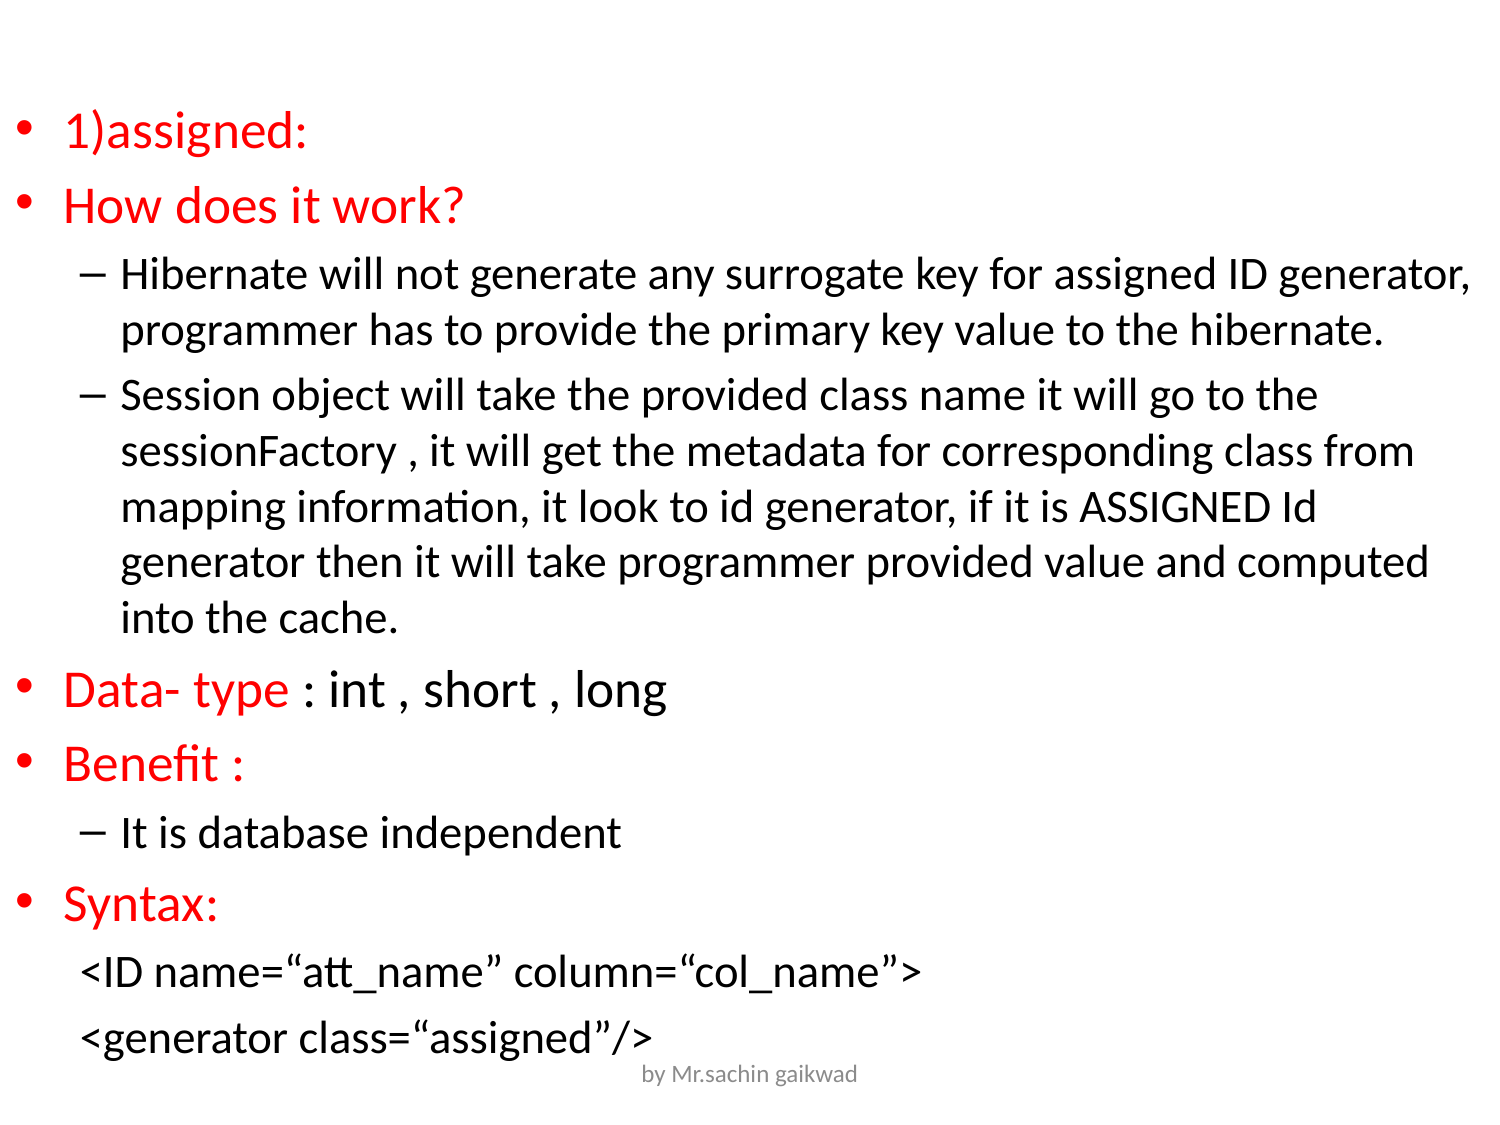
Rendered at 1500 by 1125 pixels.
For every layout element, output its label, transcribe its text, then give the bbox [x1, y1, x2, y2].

footer by Mr.sachin gaikwad [512, 1042, 988, 1103]
list 1)assigned: How does it work? Hibernate will not generate any surrogate key for assigned ID generator, programmer has to provide the primary key value to the hibernate. Session object will take the provided class name it will go to the sessionFactory , it will get the metadata for corresponding class from mapping information, it look to id generator, if it is ASSIGNED Id generator then it will take programmer provided value and computed into the cache. Data- type : int , short , long Benefit : It is database independent Syntax: <ID name=“att_name” column=“col_name”> <generator class=“assigned”/> [0, 87, 1500, 1125]
